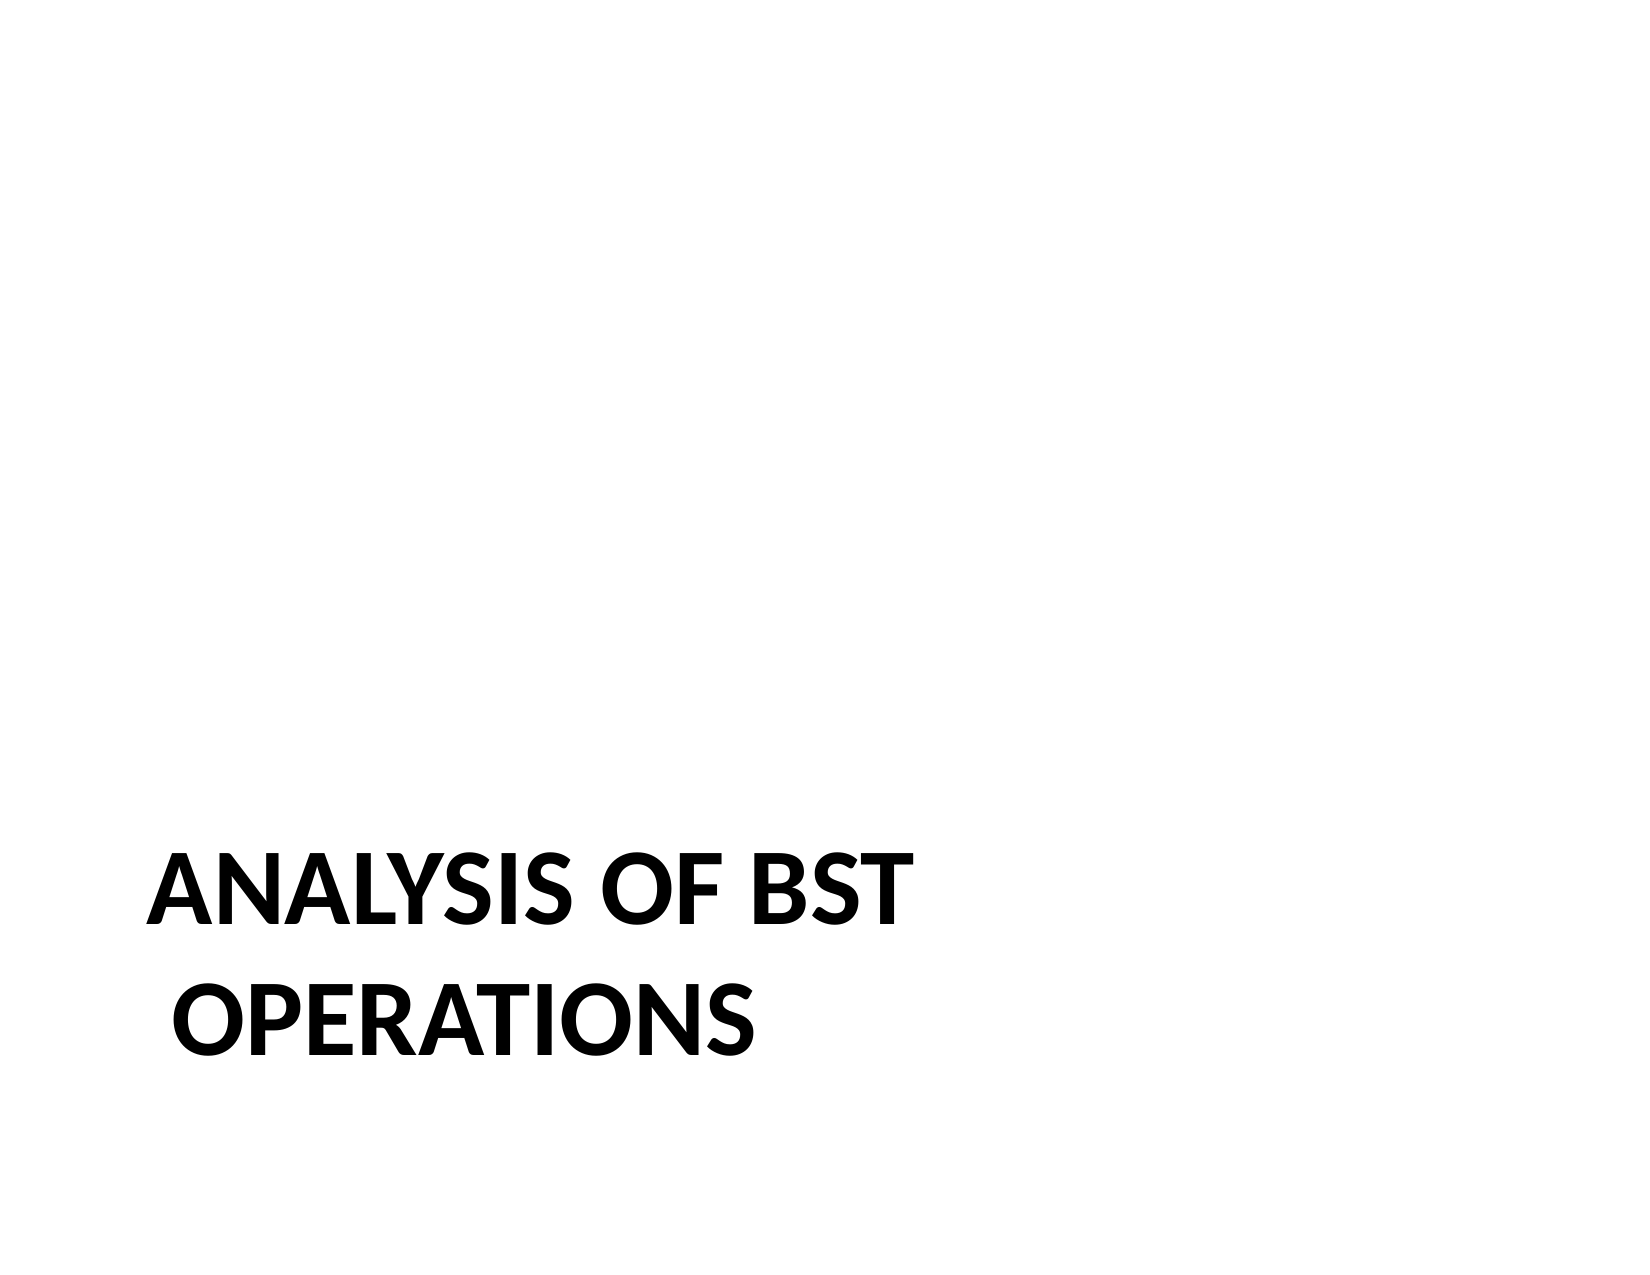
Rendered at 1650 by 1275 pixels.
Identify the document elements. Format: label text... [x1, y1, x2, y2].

text_box ANALYSIS OF BST OPERATIONS [144, 815, 923, 1078]
